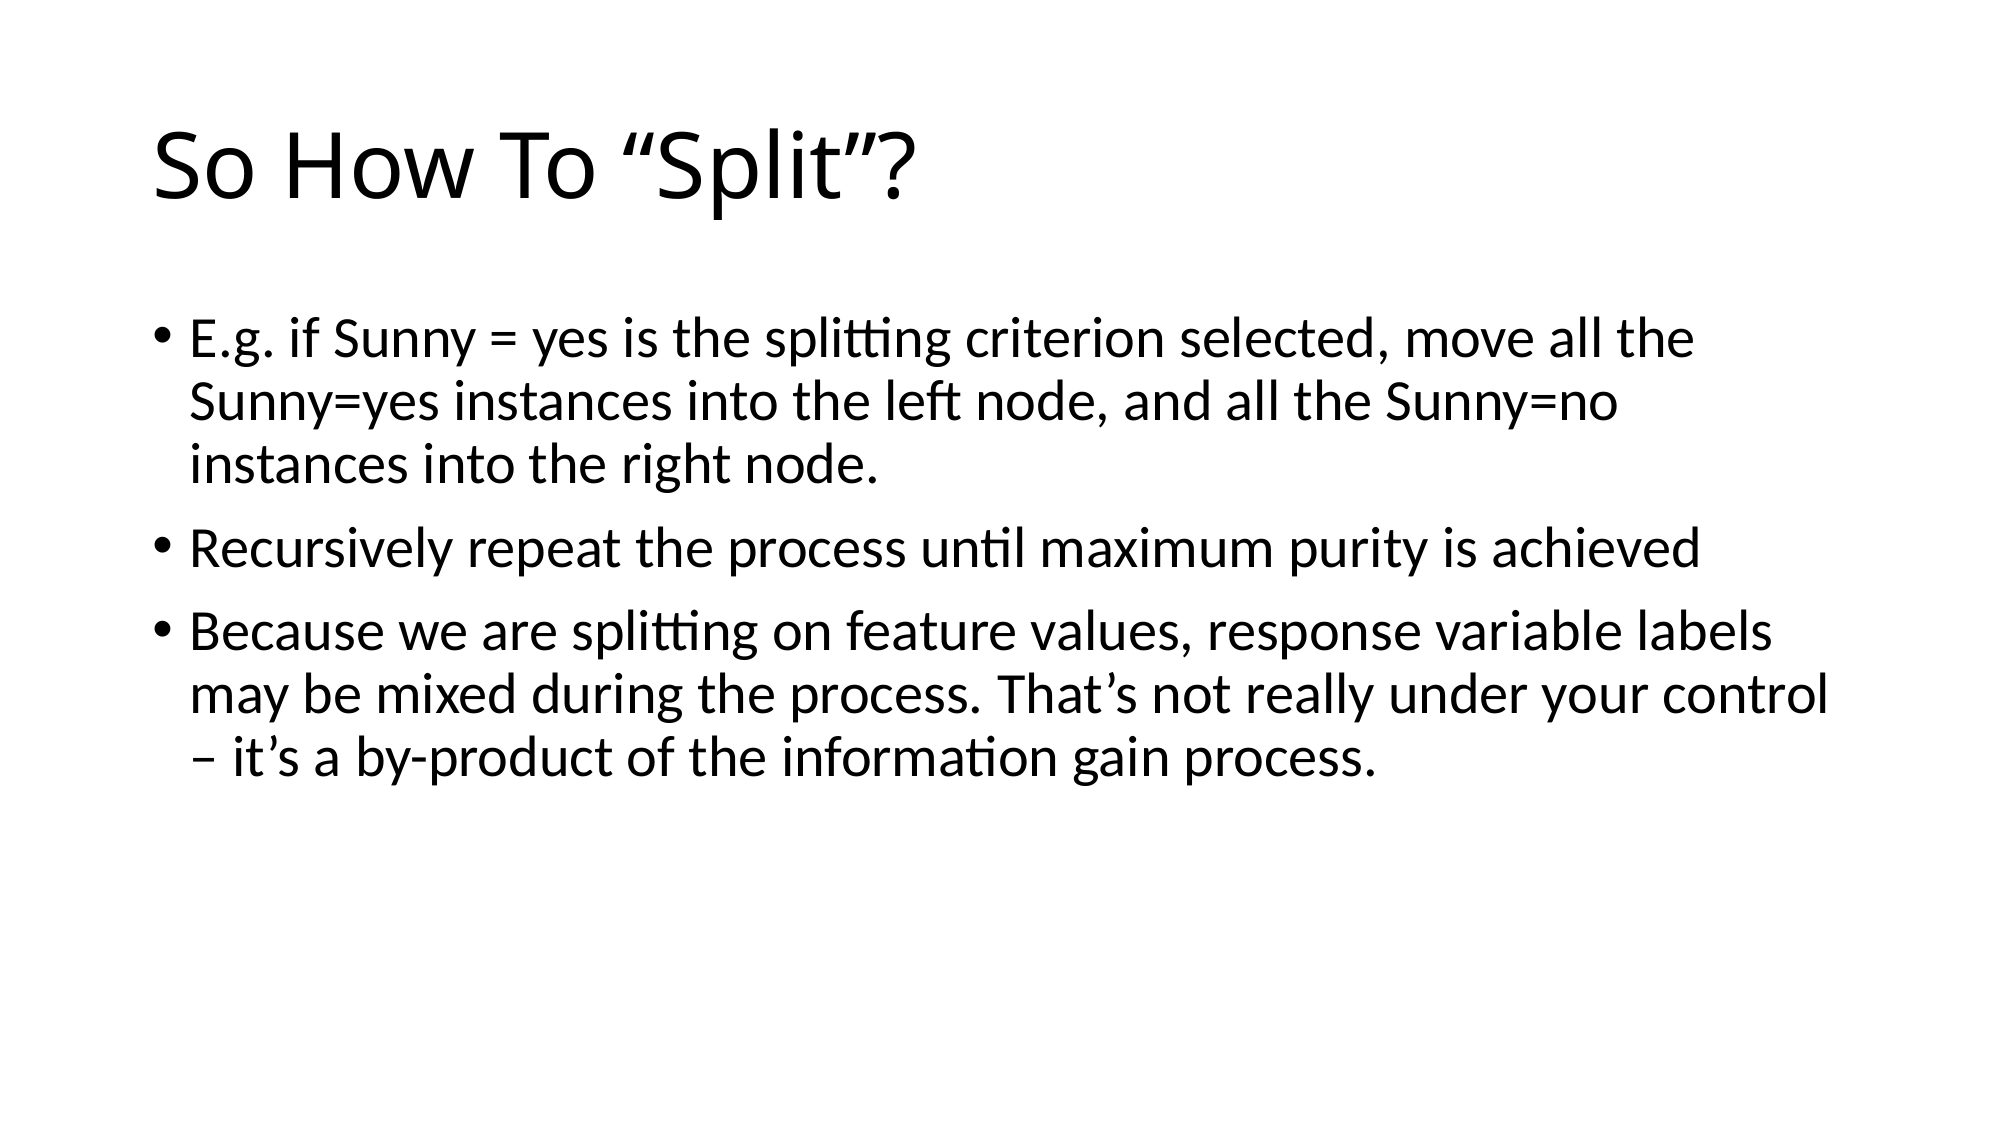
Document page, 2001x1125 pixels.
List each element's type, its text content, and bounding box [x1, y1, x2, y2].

title So How To “Split”? [137, 59, 1863, 278]
list E.g. if Sunny = yes is the splitting criterion selected, move all the Sunny=yes instances into the left node, and all the Sunny=no instances into the right node. Recursively repeat the process until maximum purity is achieved Because we are splitting on feature values, response variable labels may be mixed during the process. That’s not really under your control – it’s a by-product of the information gain process. [137, 299, 1863, 1014]
